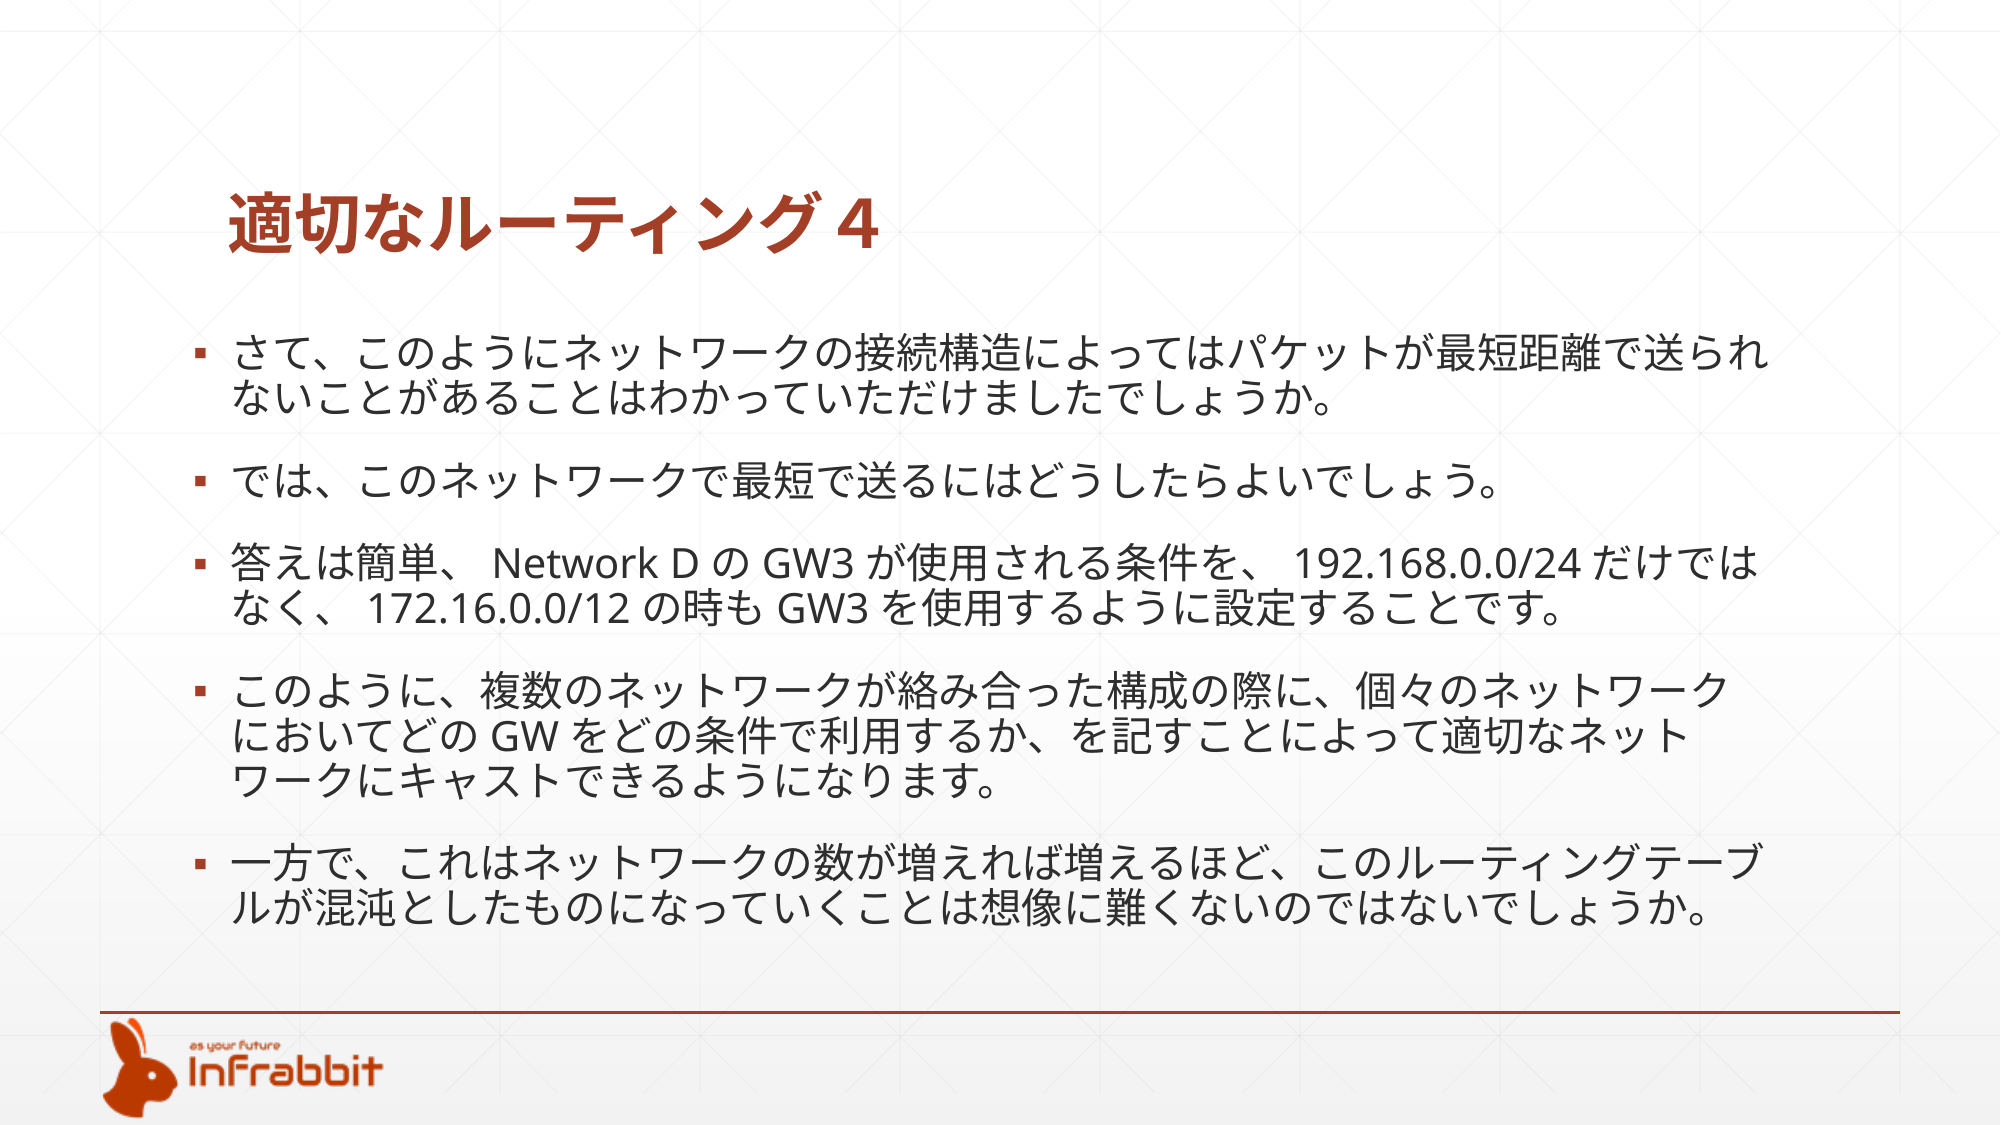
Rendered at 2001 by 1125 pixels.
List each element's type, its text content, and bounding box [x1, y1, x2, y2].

picture [99, 1014, 387, 1122]
title 適切なルーティング４ [212, 82, 1788, 271]
list さて、このようにネットワークの接続構造によってはパケットが最短距離で送られないことがあることはわかっていただけましたでしょうか。 では、このネットワークで最短で送るにはどうしたらよいでしょう。 答えは簡単、Network DのGW3が使用される条件を、192.168.0.0/24だけではなく、172.16.0.0/12の時もGW3を使用するように設定することです。 このように、複数のネットワークが絡み合った構成の際に、個々のネットワークにおいてどのGWをどの条件で利用するか、を記すことによって適切なネットワークにキャストできるようになります。 一方で、これはネットワークの数が増えれば増えるほど、このルーティングテーブルが混沌としたものになっていくことは想像に難くないのではないでしょうか。 [178, 324, 1788, 985]
